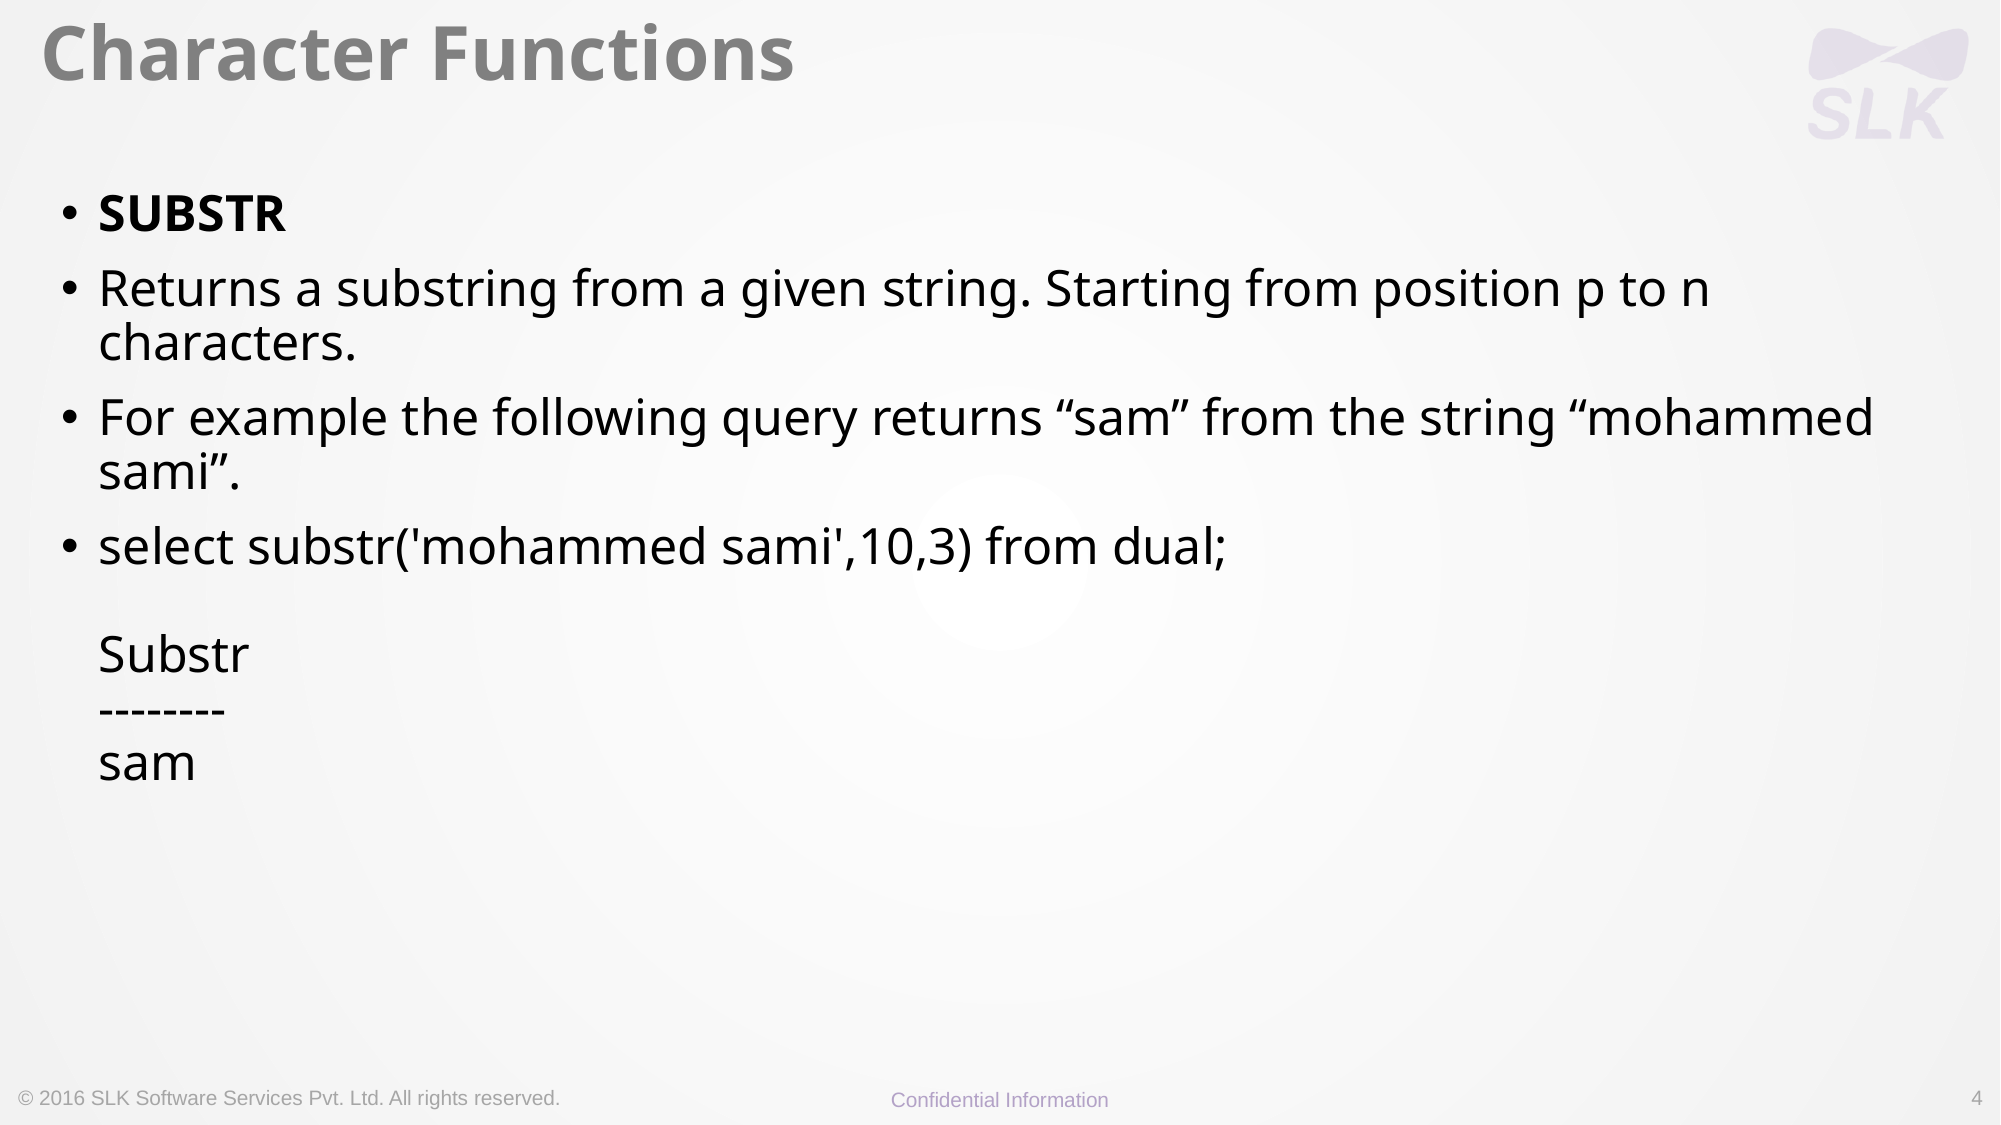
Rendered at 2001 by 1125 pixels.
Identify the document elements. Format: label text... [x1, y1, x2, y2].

list SUBSTR Returns a substring from a given string. Starting from position p to n characters. For example the following query returns “sam” from the string “mohammed sami”. select substr('mohammed sami',10,3) from dual; Substr -------- sam [46, 181, 1955, 1076]
title Character Functions [26, 8, 1750, 87]
